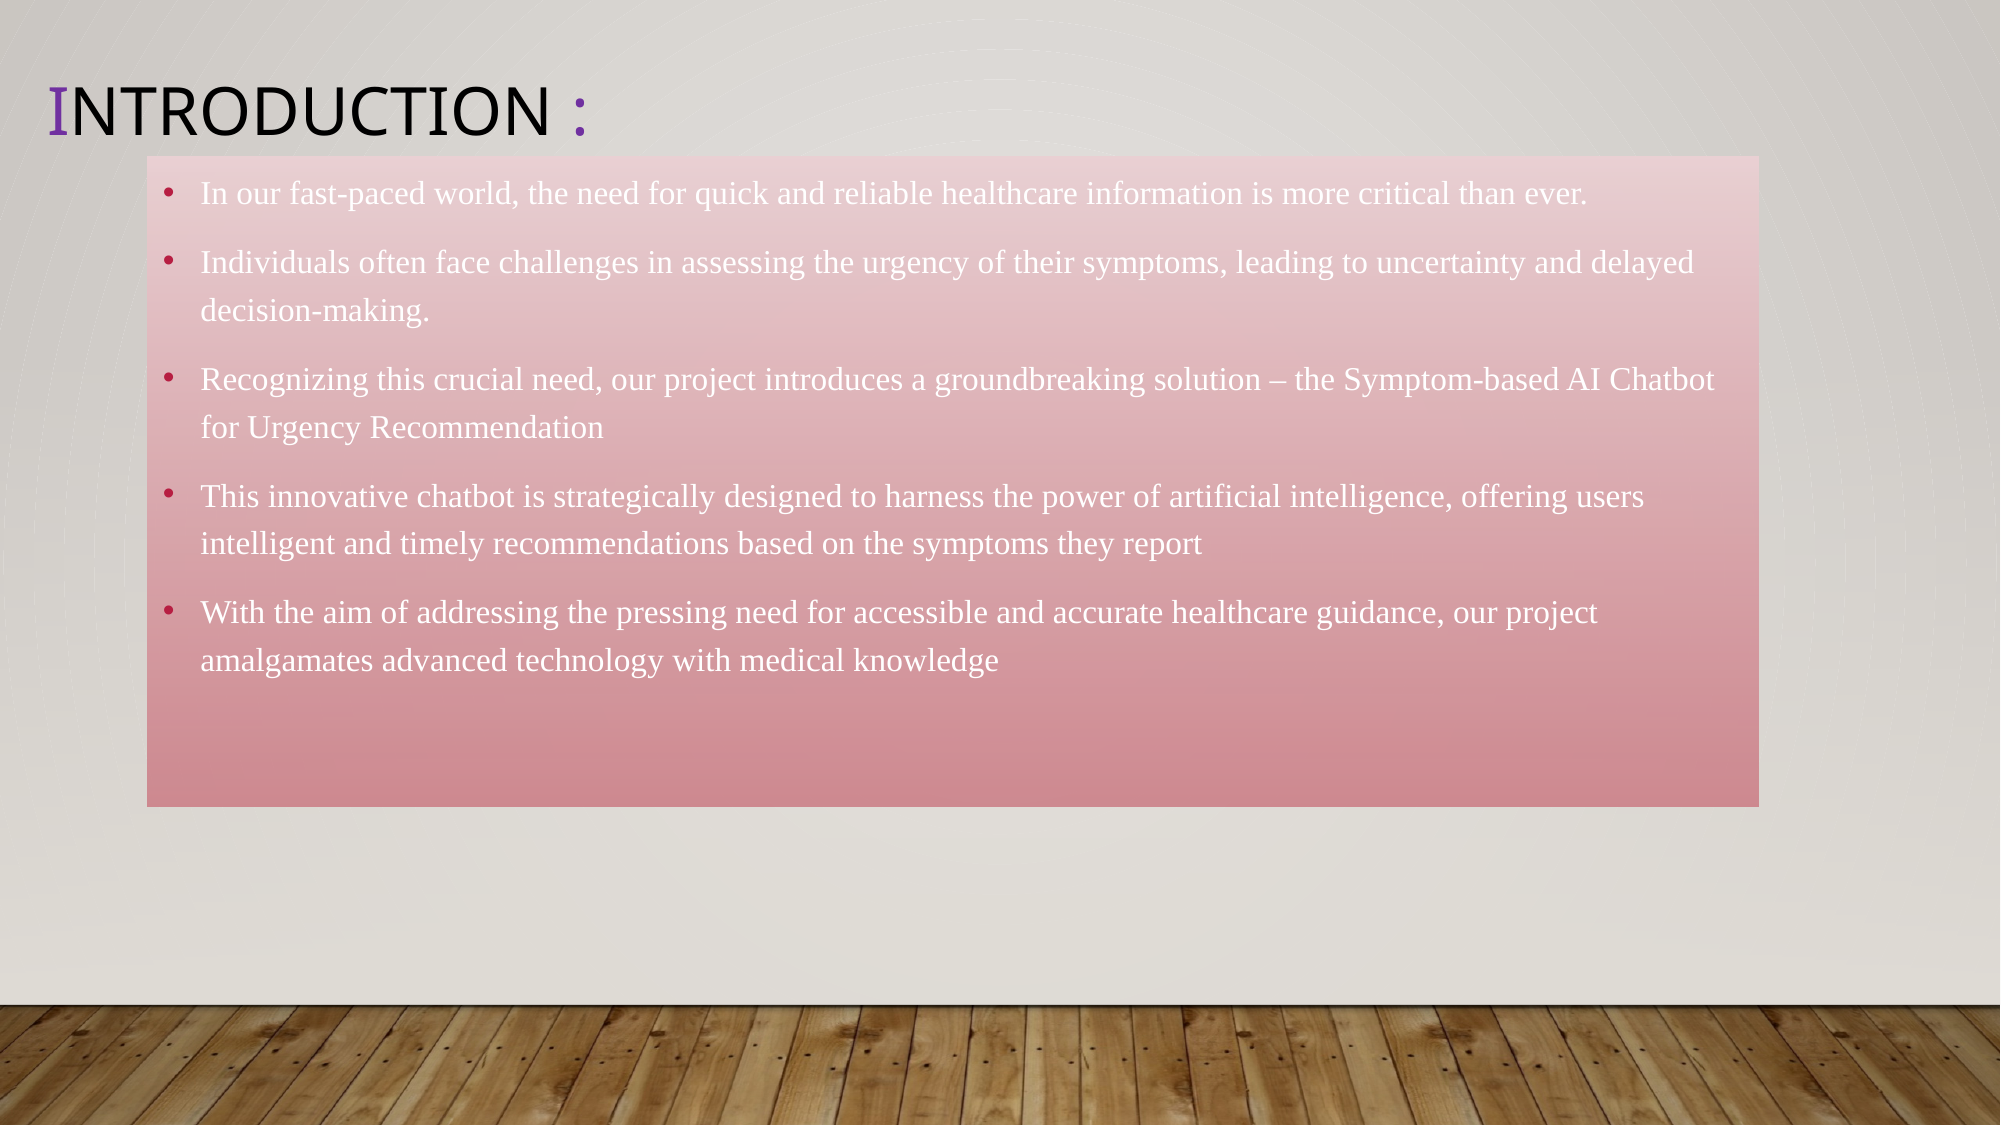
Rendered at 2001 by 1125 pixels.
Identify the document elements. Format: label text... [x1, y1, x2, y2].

title INTRODUCTION : [32, 70, 1608, 243]
list In our fast-paced world, the need for quick and reliable healthcare information is more critical than ever. Individuals often face challenges in assessing the urgency of their symptoms, leading to uncertainty and delayed decision-making. Recognizing this crucial need, our project introduces a groundbreaking solution – the Symptom-based AI Chatbot for Urgency Recommendation This innovative chatbot is strategically designed to harness the power of artificial intelligence, offering users intelligent and timely recommendations based on the symptoms they report With the aim of addressing the pressing need for accessible and accurate healthcare guidance, our project amalgamates advanced technology with medical knowledge [147, 156, 1759, 807]
picture [0, 1005, 2000, 1125]
